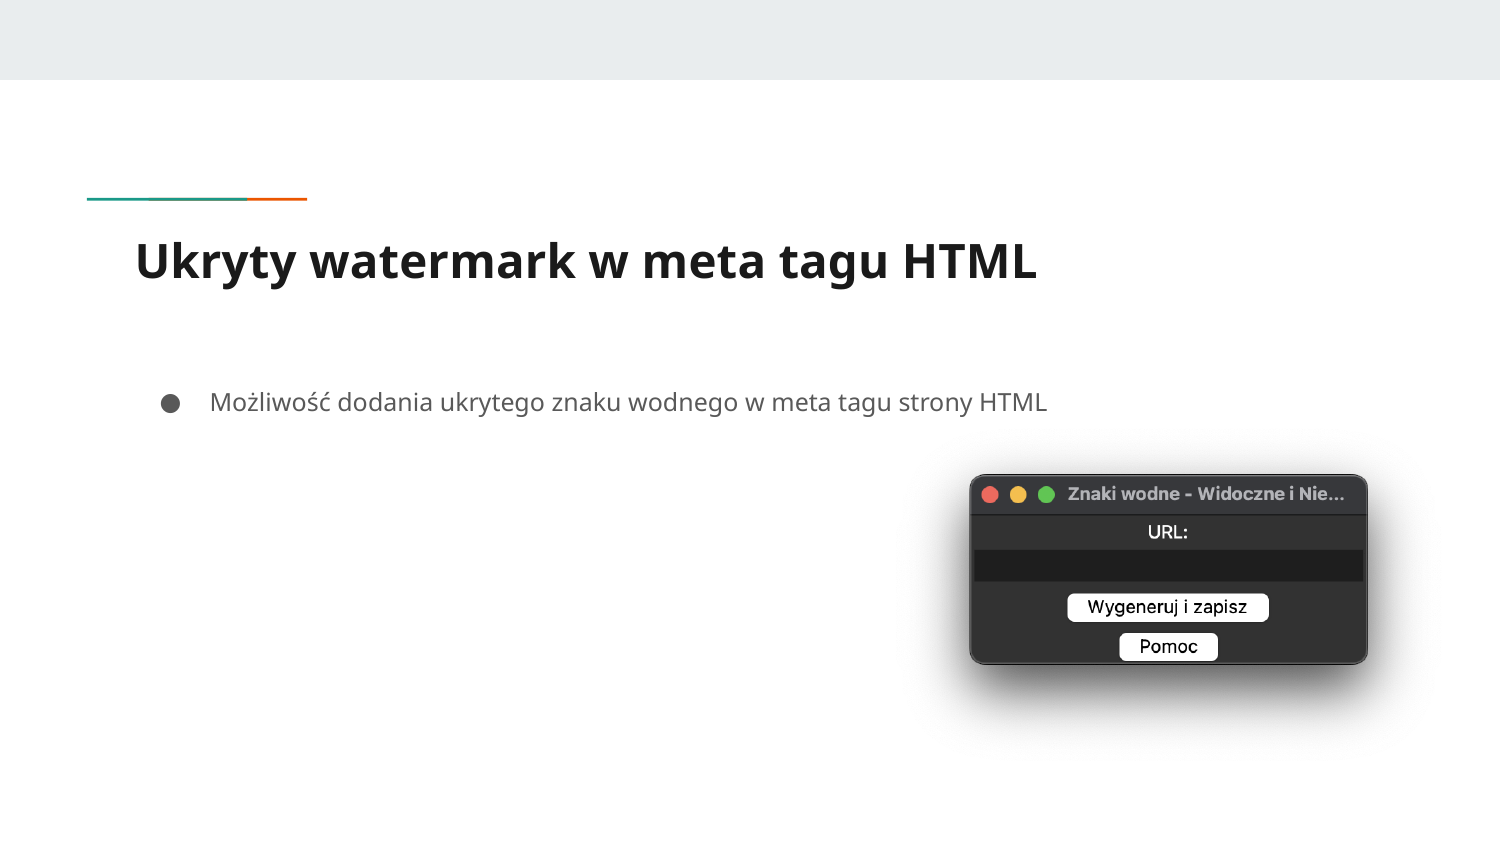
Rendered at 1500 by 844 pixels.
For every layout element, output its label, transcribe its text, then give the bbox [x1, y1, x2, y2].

picture [891, 421, 1446, 769]
list Możliwość dodania ukrytego znaku wodnego w meta tagu strony HTML [119, 341, 1381, 712]
title Ukryty watermark w meta tagu HTML [119, 216, 1381, 305]
